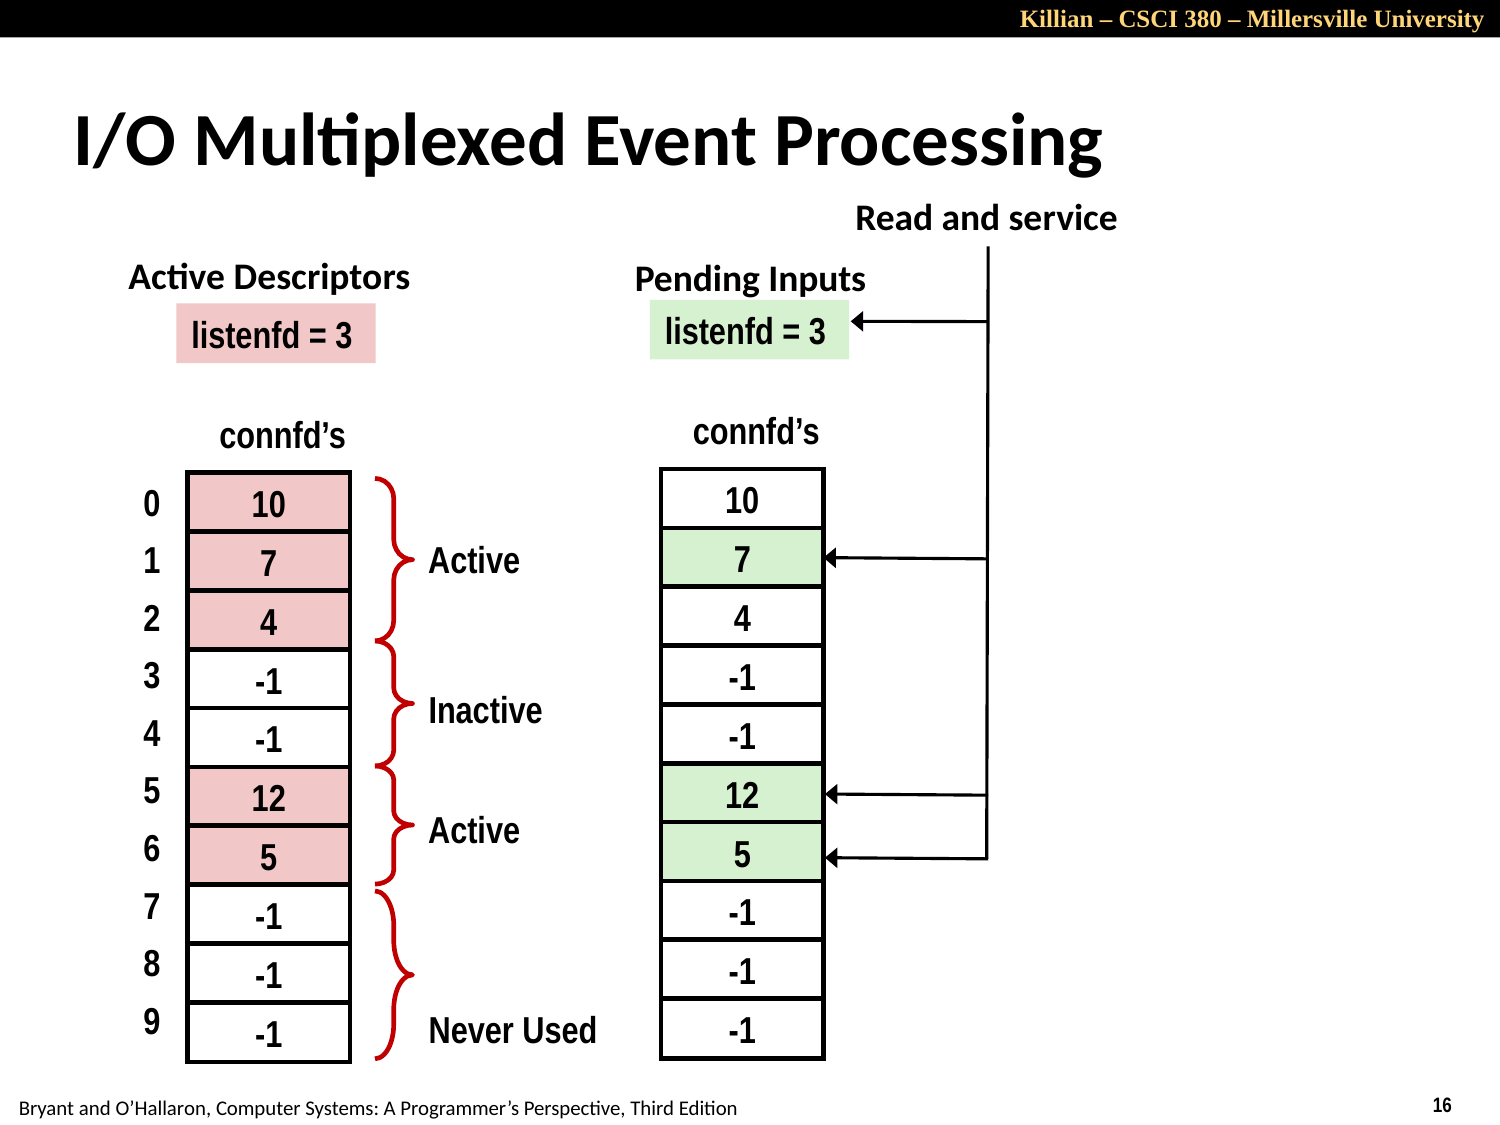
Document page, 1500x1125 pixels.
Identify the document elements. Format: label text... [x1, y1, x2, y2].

text_box 9 [12, 989, 175, 1049]
text_box Pending Inputs [587, 246, 914, 307]
text_box Active [413, 798, 536, 858]
text_box 4 [187, 590, 350, 649]
text_box -1 [660, 645, 824, 704]
text_box -1 [660, 704, 824, 763]
text_box 7 [187, 531, 350, 590]
text_box -1 [187, 884, 350, 943]
text_box [375, 890, 413, 1059]
text_box 7 [660, 527, 824, 586]
text_box Inactive [413, 678, 558, 739]
title I/O Multiplexed Event Processing [58, 72, 1305, 199]
text_box 6 [12, 816, 175, 874]
text_box [375, 640, 413, 766]
text_box 10 [187, 472, 350, 531]
text_box -1 [187, 708, 350, 766]
text_box 7 [12, 874, 175, 931]
text_box Never Used [413, 998, 613, 1058]
text_box -1 [660, 998, 824, 1059]
text_box -1 [660, 939, 824, 998]
text_box 1 [12, 528, 175, 586]
text_box [375, 478, 413, 641]
text_box 2 [12, 586, 175, 643]
text_box [375, 765, 413, 885]
text_box -1 [187, 943, 350, 1002]
text_box -1 [187, 1002, 350, 1062]
text_box listenfd = 3 [649, 307, 850, 360]
text_box Active Descriptors [113, 244, 426, 305]
text_box 3 [12, 643, 175, 701]
text_box 12 [187, 766, 350, 825]
text_box listenfd = 3 [176, 305, 376, 364]
text_box 4 [660, 586, 824, 645]
text_box -1 [660, 880, 824, 939]
text_box 0 [12, 471, 175, 528]
text_box 5 [12, 759, 175, 816]
text_box -1 [187, 649, 350, 708]
text_box connfd’s [204, 403, 361, 464]
text_box 5 [660, 822, 824, 880]
text_box connfd’s [678, 399, 835, 460]
text_box 8 [12, 931, 175, 989]
text_box 5 [187, 825, 350, 884]
text_box Read and service [823, 185, 1150, 246]
text_box Active [413, 528, 536, 589]
text_box 10 [660, 469, 824, 527]
text_box 12 [660, 763, 824, 822]
text_box 4 [12, 701, 175, 759]
